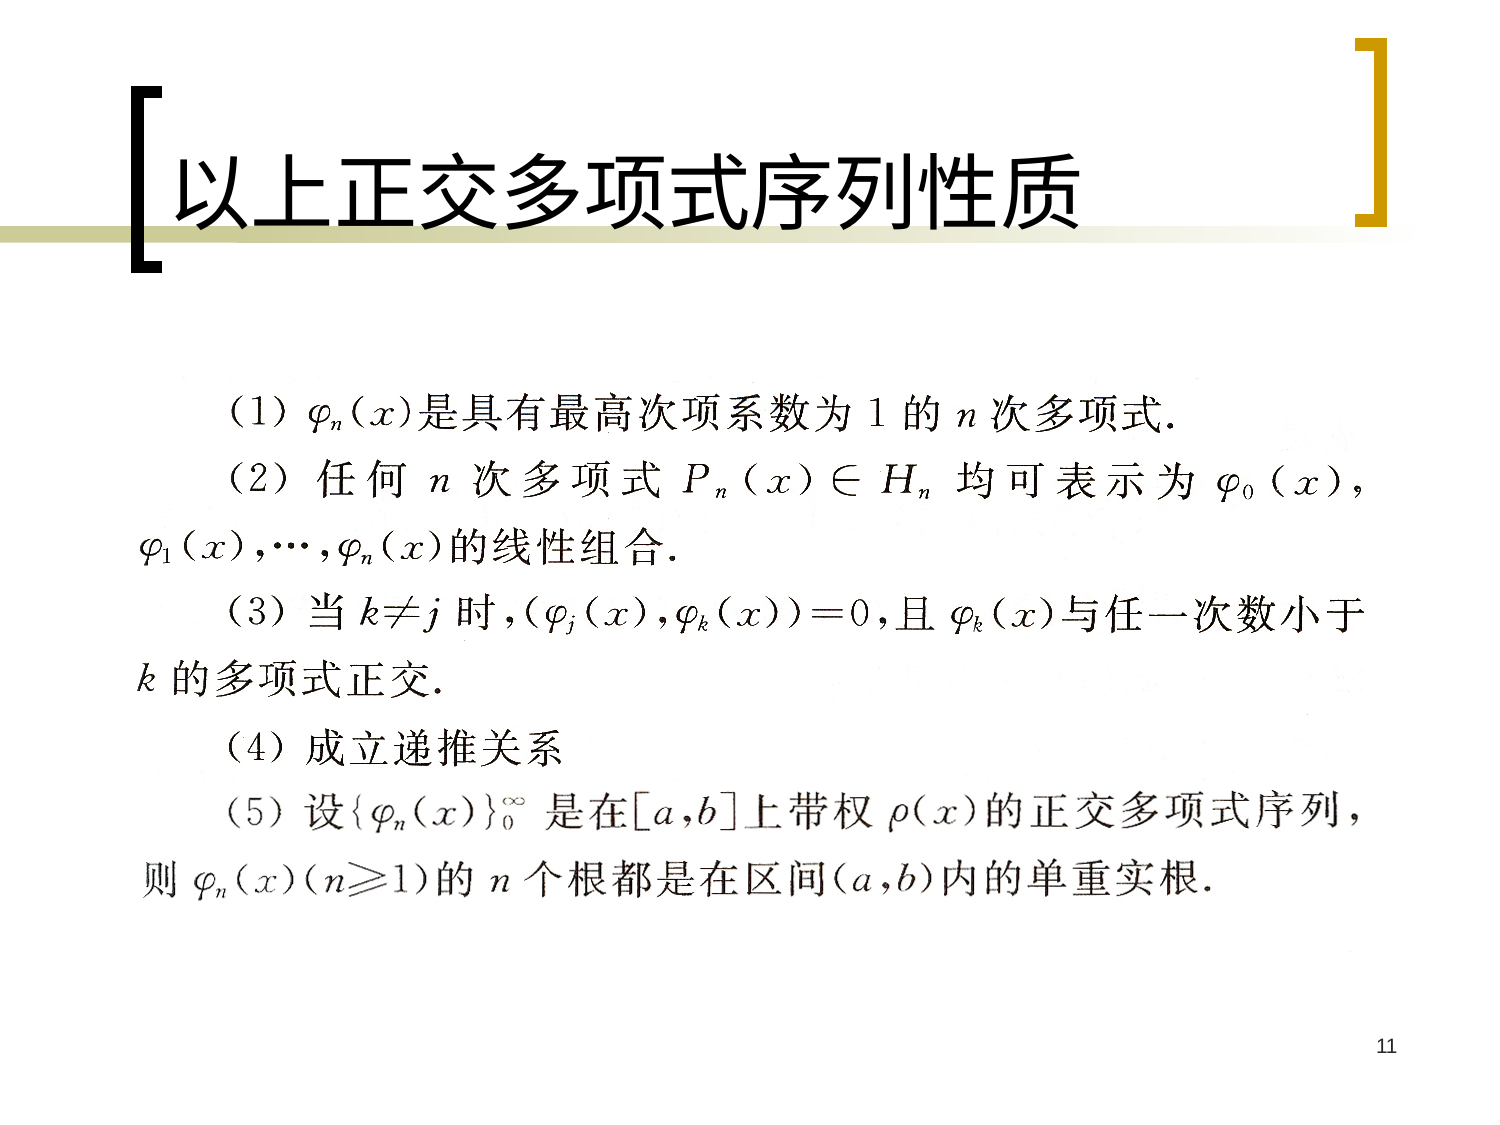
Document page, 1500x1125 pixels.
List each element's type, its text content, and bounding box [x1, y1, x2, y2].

picture [124, 362, 1401, 974]
slide_number 11 [1099, 1024, 1413, 1101]
title 以上正交多项式序列性质 [152, 15, 1328, 248]
